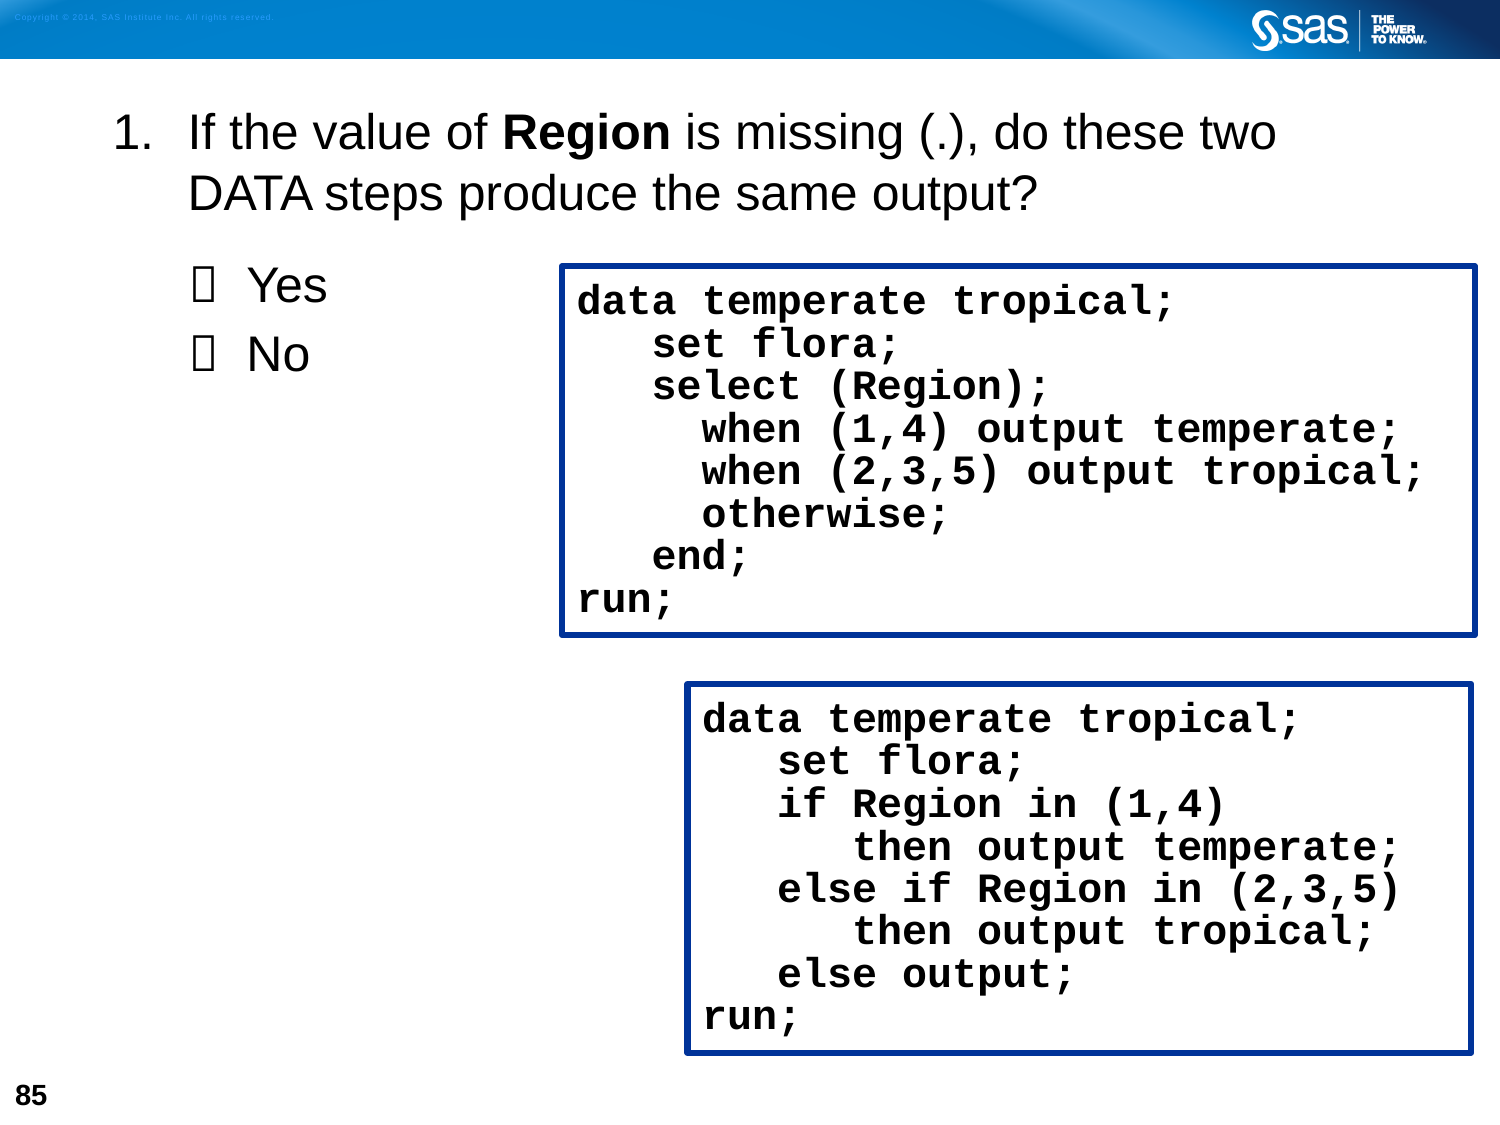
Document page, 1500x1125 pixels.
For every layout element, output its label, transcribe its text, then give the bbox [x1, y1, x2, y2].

text_box data temperate tropical; set flora; select (Region); when (1,4) output temperate; when (2,3,5) output tropical; otherwise; end; run; [562, 266, 1475, 636]
list If the value of Region is missing (.), do these two DATA steps produce the same output?  Yes  No [112, 99, 1400, 800]
picture [0, 0, 1500, 59]
text_box data temperate tropical; set flora; if Region in (1,4) then output temperate; else if Region in (2,3,5) then output tropical; else output; run; [687, 683, 1472, 1053]
